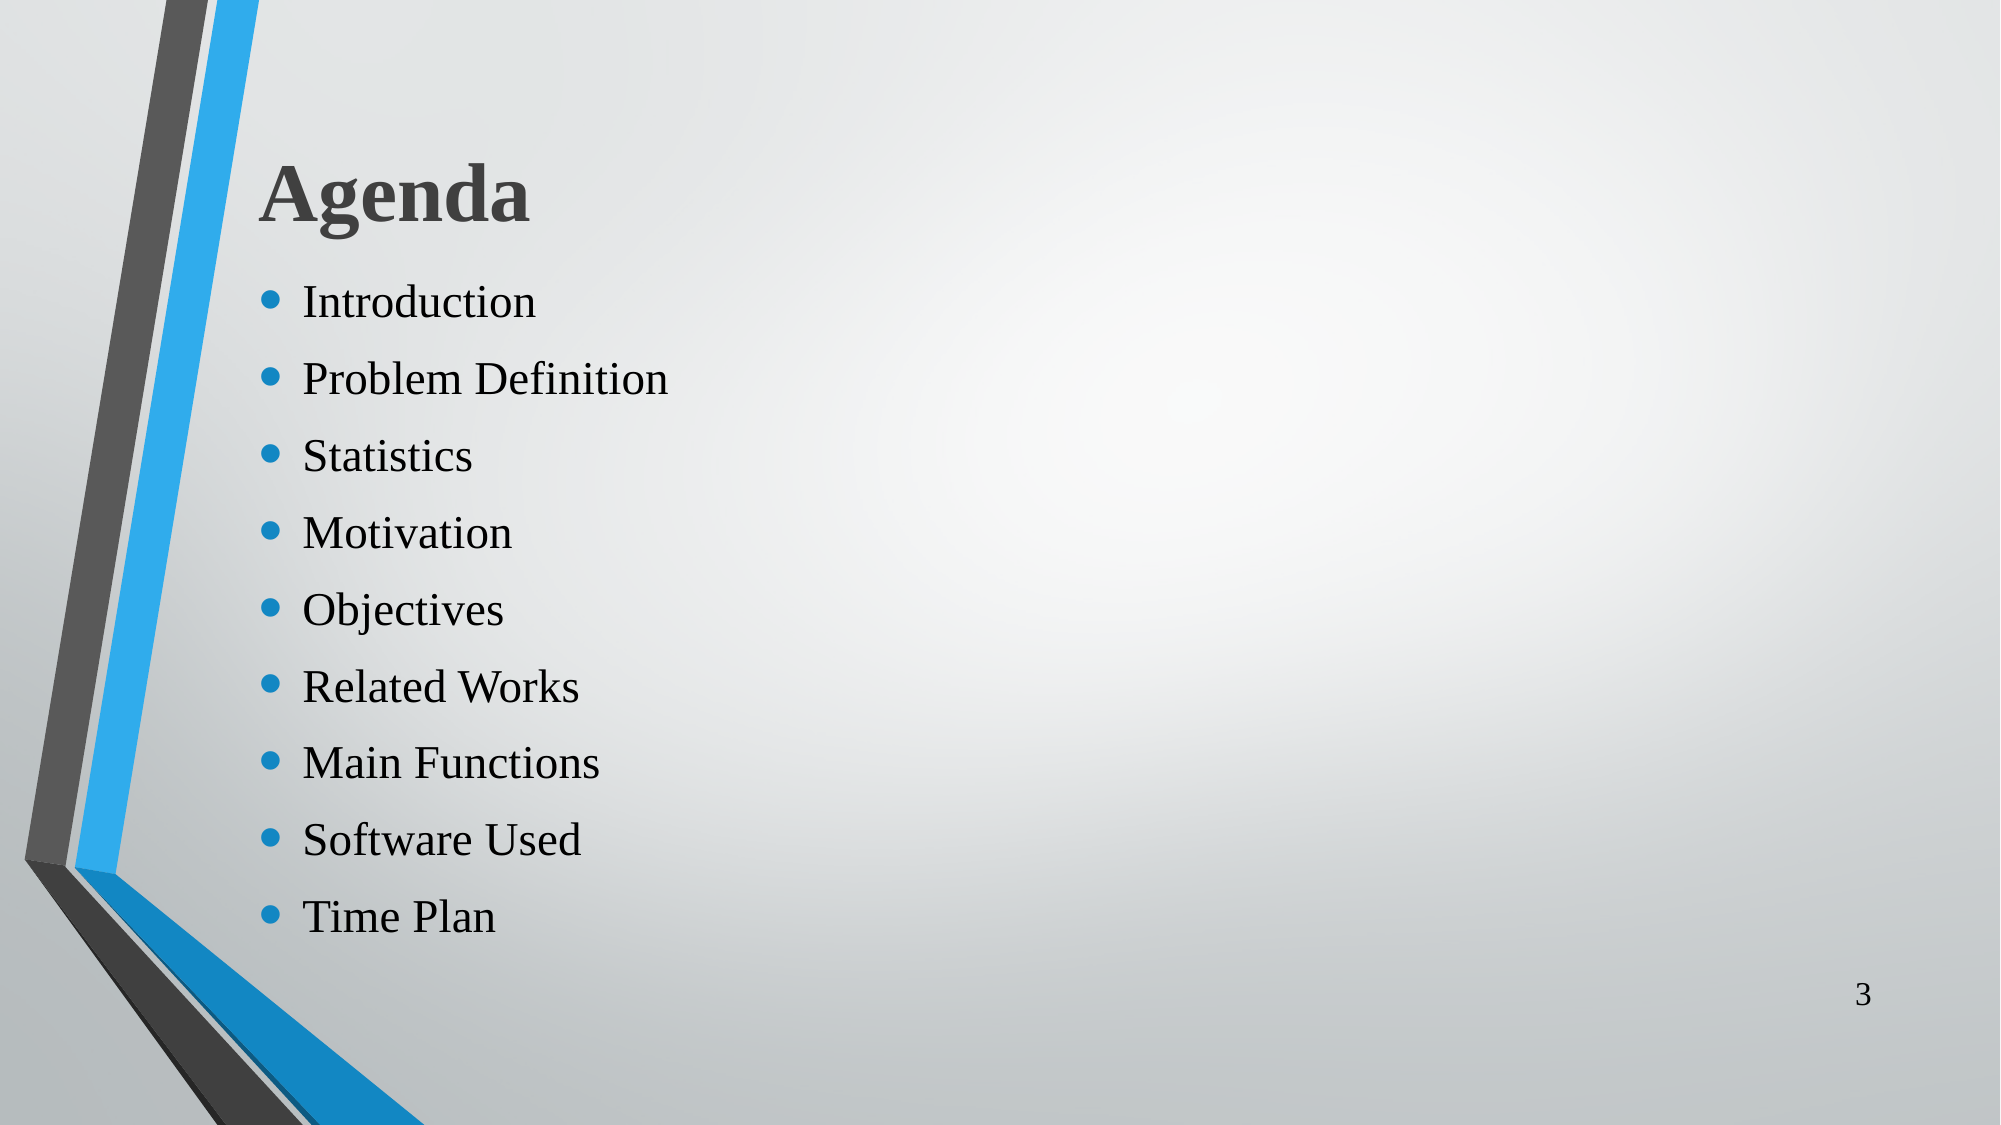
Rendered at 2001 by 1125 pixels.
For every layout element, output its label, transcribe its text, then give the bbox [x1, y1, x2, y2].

title Agenda [243, 112, 1887, 262]
list Introduction Problem Definition Statistics Motivation Objectives Related Works Main Functions Software Used Time Plan [243, 262, 1887, 950]
slide_number 3 [1796, 962, 1887, 1023]
